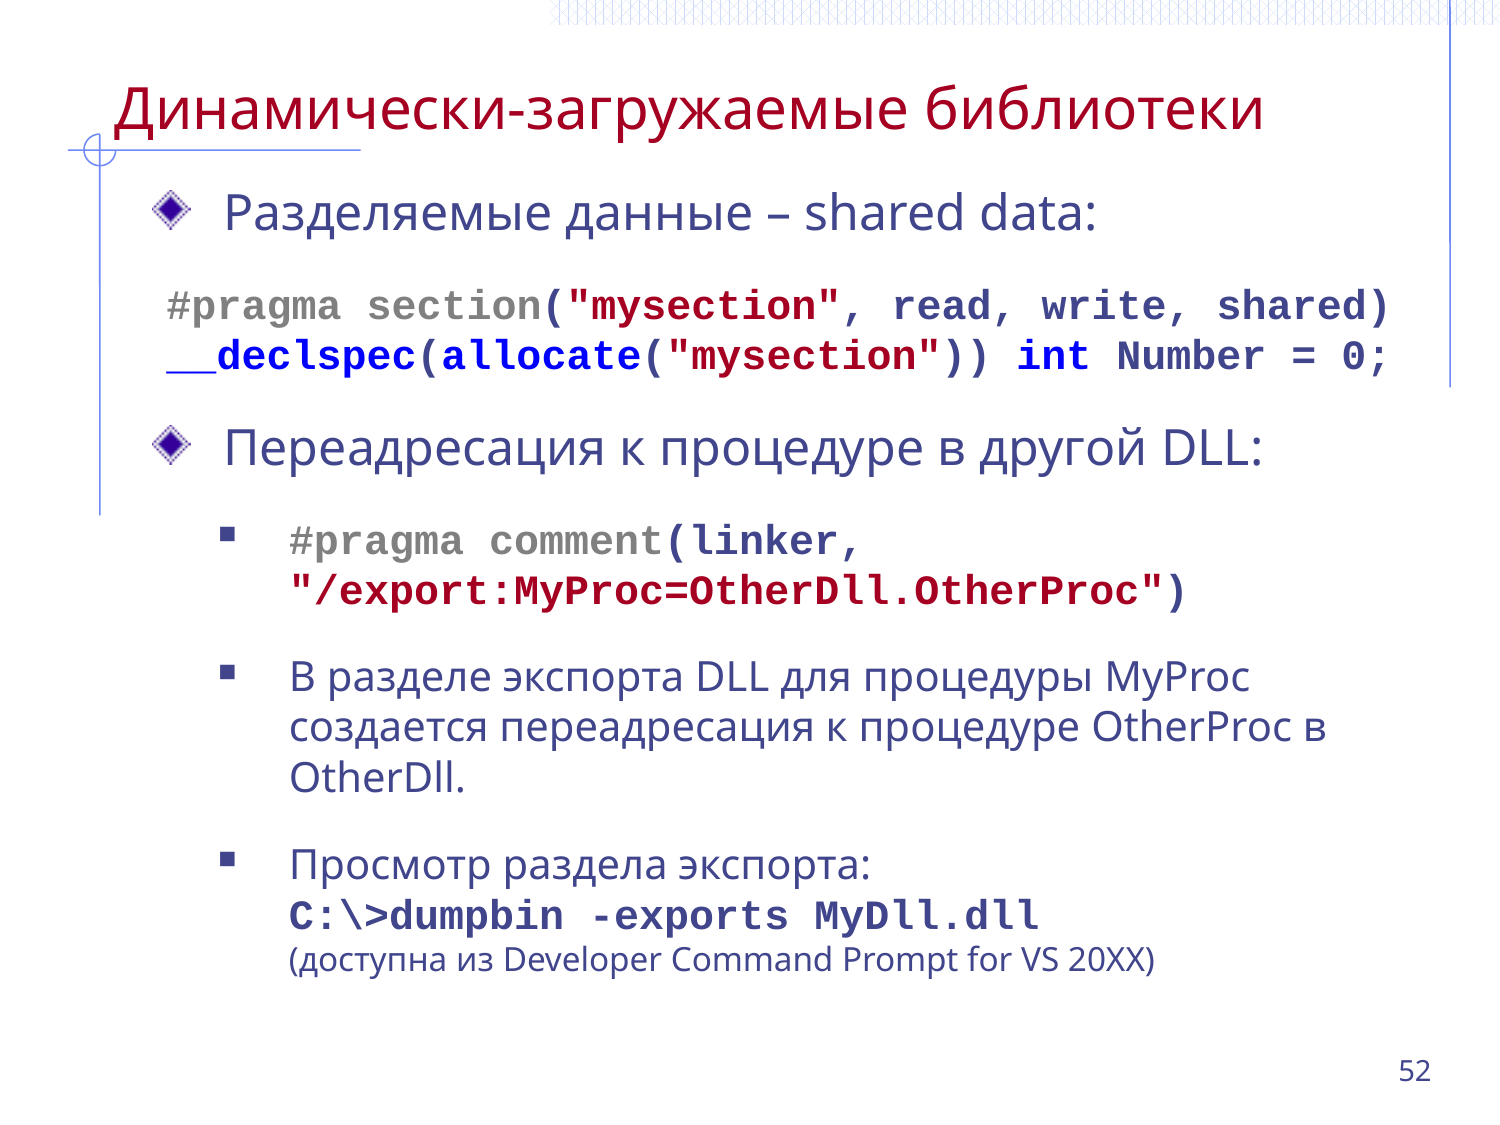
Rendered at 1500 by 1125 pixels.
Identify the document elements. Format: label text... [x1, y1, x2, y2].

picture [152, 425, 191, 465]
list Разделяемые данные – shared data: #pragma section("mysection", read, write, shared) __declspec(allocate("mysection")) int Number = 0; Переадресация к процедуре в другой DLL: #pragma comment(linker, "/export:MyProc=OtherDll.OtherProc") В разделе экспорта DLL для процедуры MyProc создается переадресация к процедуре OtherProc в OtherDll. Просмотр раздела экспорта: C:\>dumpbin -exports MyDll.dll (доступна из Developer Command Prompt for VS 20XX) [137, 172, 1436, 1083]
title Динамически-загружаемые библиотеки [99, 50, 1375, 149]
slide_number 52 [1074, 1025, 1447, 1100]
picture [152, 190, 191, 230]
